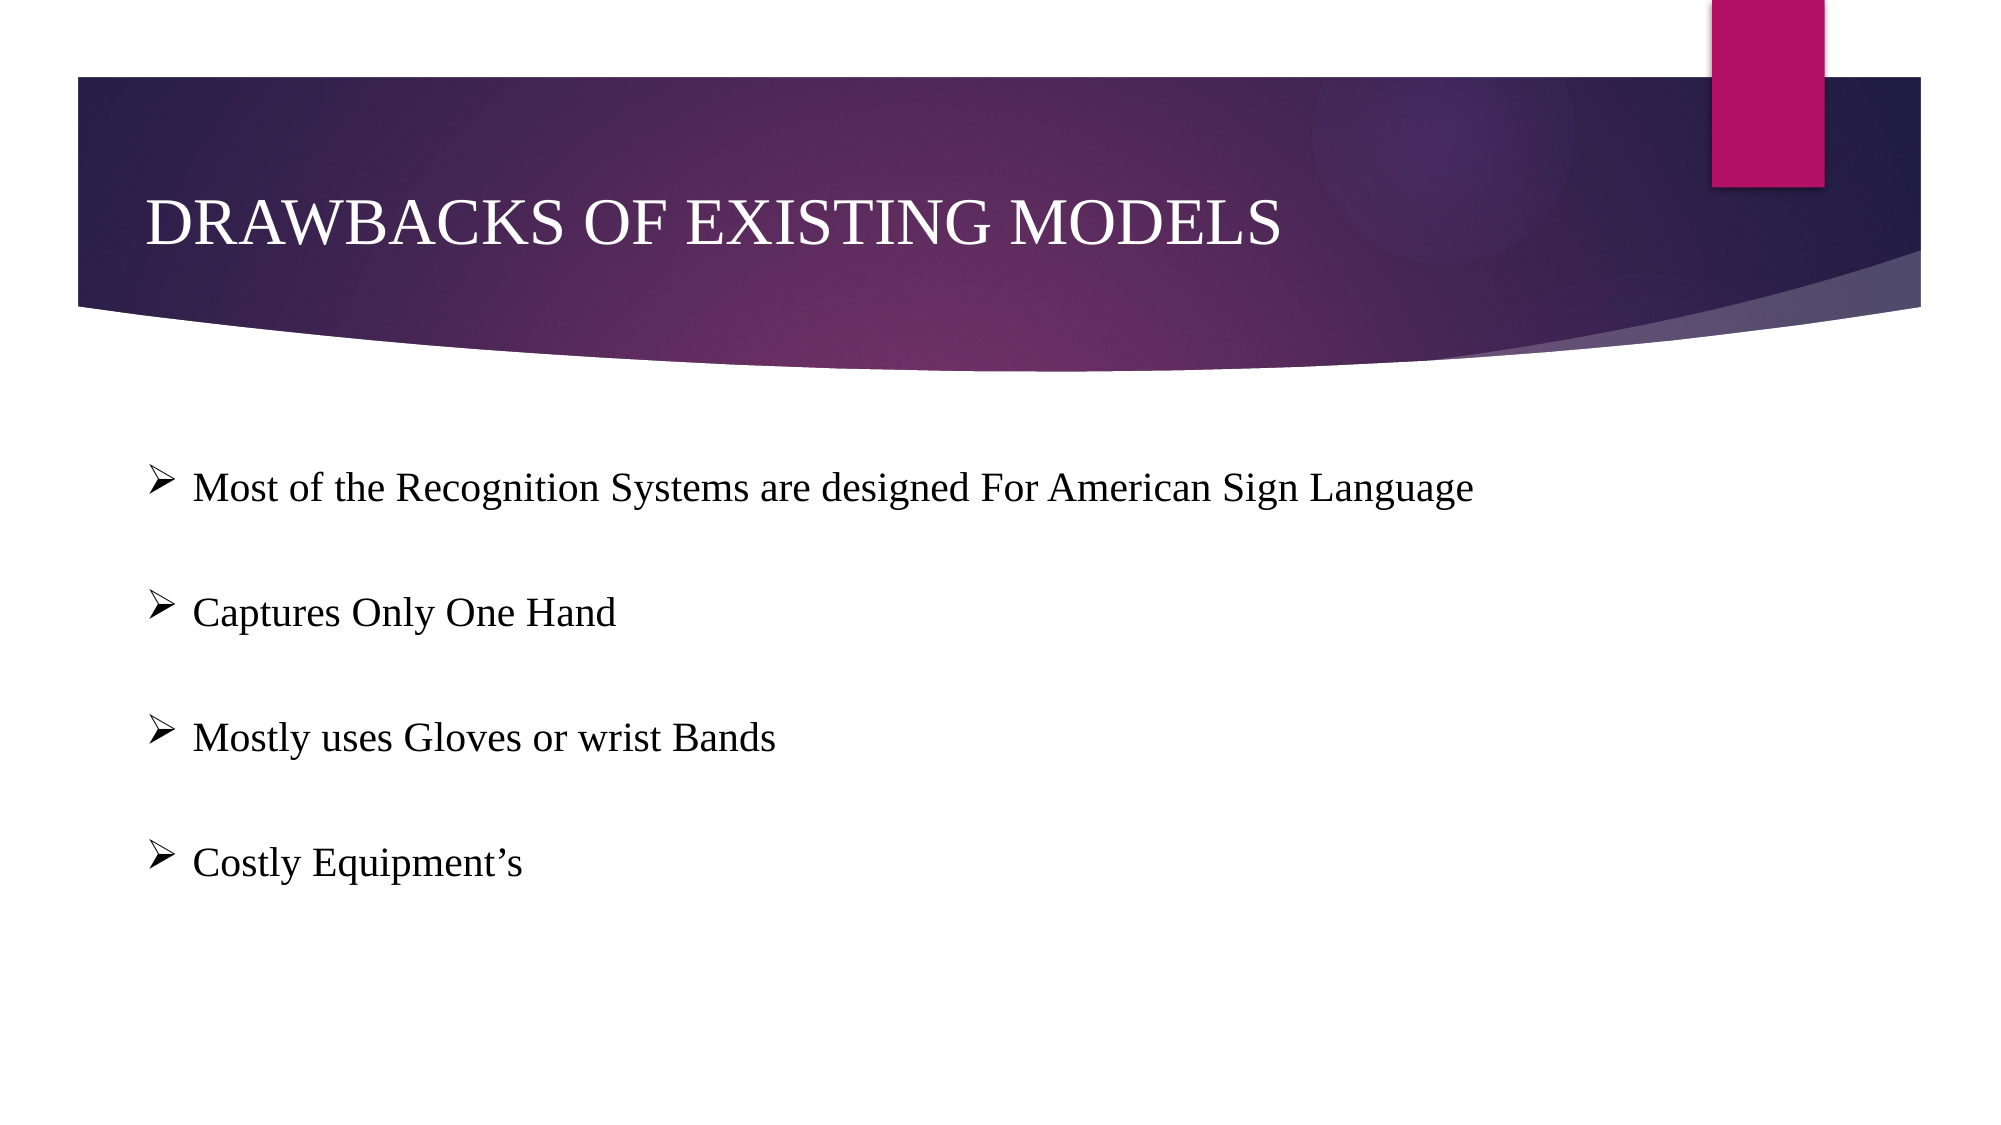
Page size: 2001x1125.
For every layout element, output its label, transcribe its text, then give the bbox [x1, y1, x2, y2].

text_box Most of the Recognition Systems are designed For American Sign Language Captures Only One Hand Mostly uses Gloves or wrist Bands Costly Equipment’s [131, 377, 1655, 892]
text_box Drawbacks of Existing Models [130, 177, 1918, 279]
